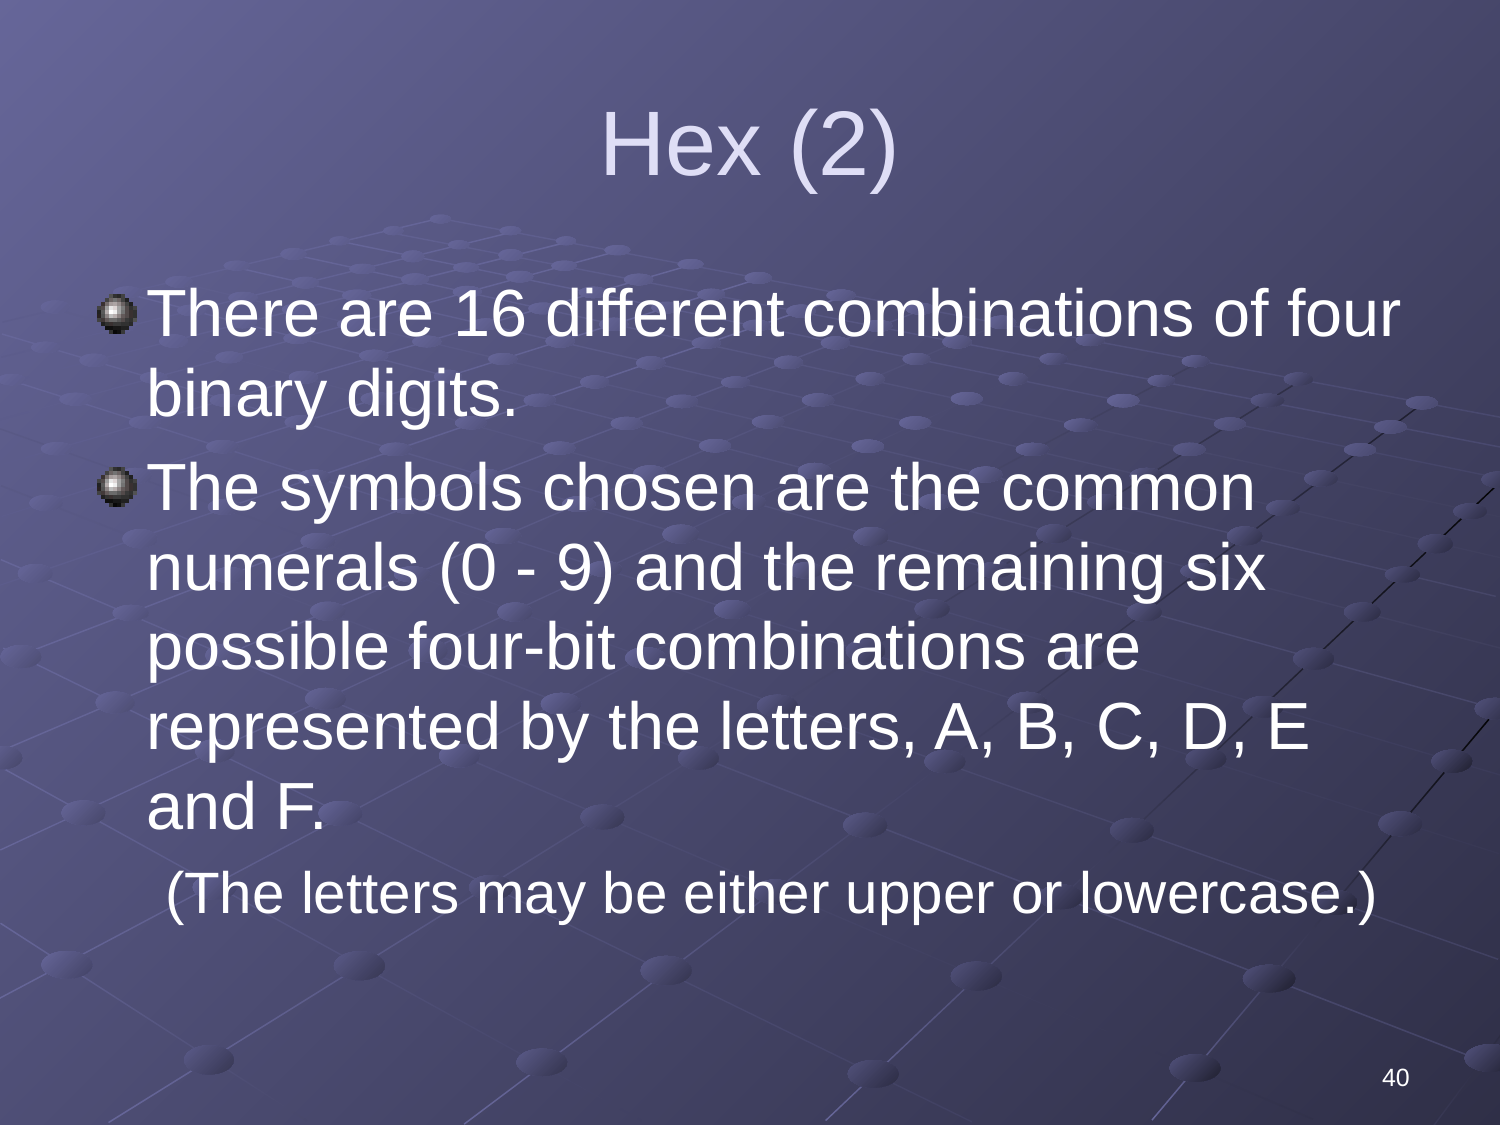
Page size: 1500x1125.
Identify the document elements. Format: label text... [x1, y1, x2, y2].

slide_number 40 [1074, 1023, 1426, 1100]
title Hex (2) [74, 44, 1426, 233]
list There are 16 different combinations of four binary digits. The symbols chosen are the common numerals (0 - 9) and the remaining six possible four-bit combinations are represented by the letters, A, B, C, D, E and F. (The letters may be either upper or lowercase.) [74, 262, 1426, 1007]
picture [90, 459, 137, 507]
picture [90, 286, 137, 334]
